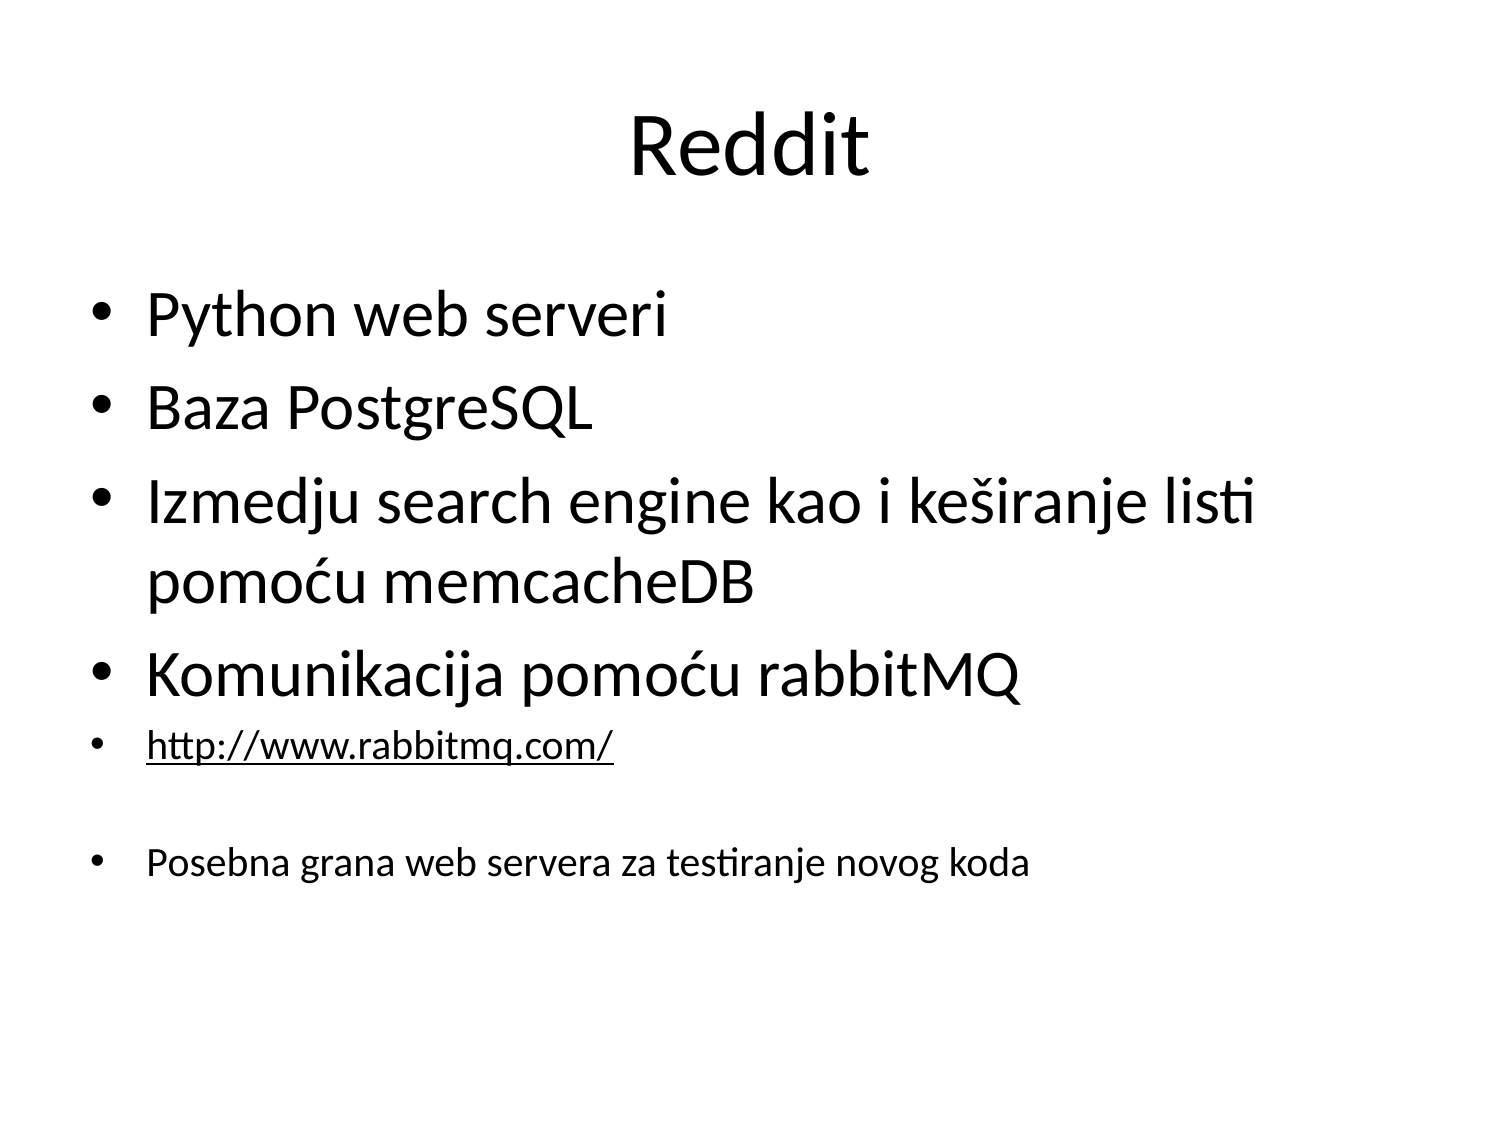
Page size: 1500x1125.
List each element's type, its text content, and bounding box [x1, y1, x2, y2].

list Python web serveri Baza PostgreSQL Izmedju search engine kao i keširanje listi pomoću memcacheDB Komunikacija pomoću rabbitMQ http://www.rabbitmq.com/ Posebna grana web servera za testiranje novog koda [75, 262, 1425, 1005]
title Reddit [75, 45, 1425, 233]
